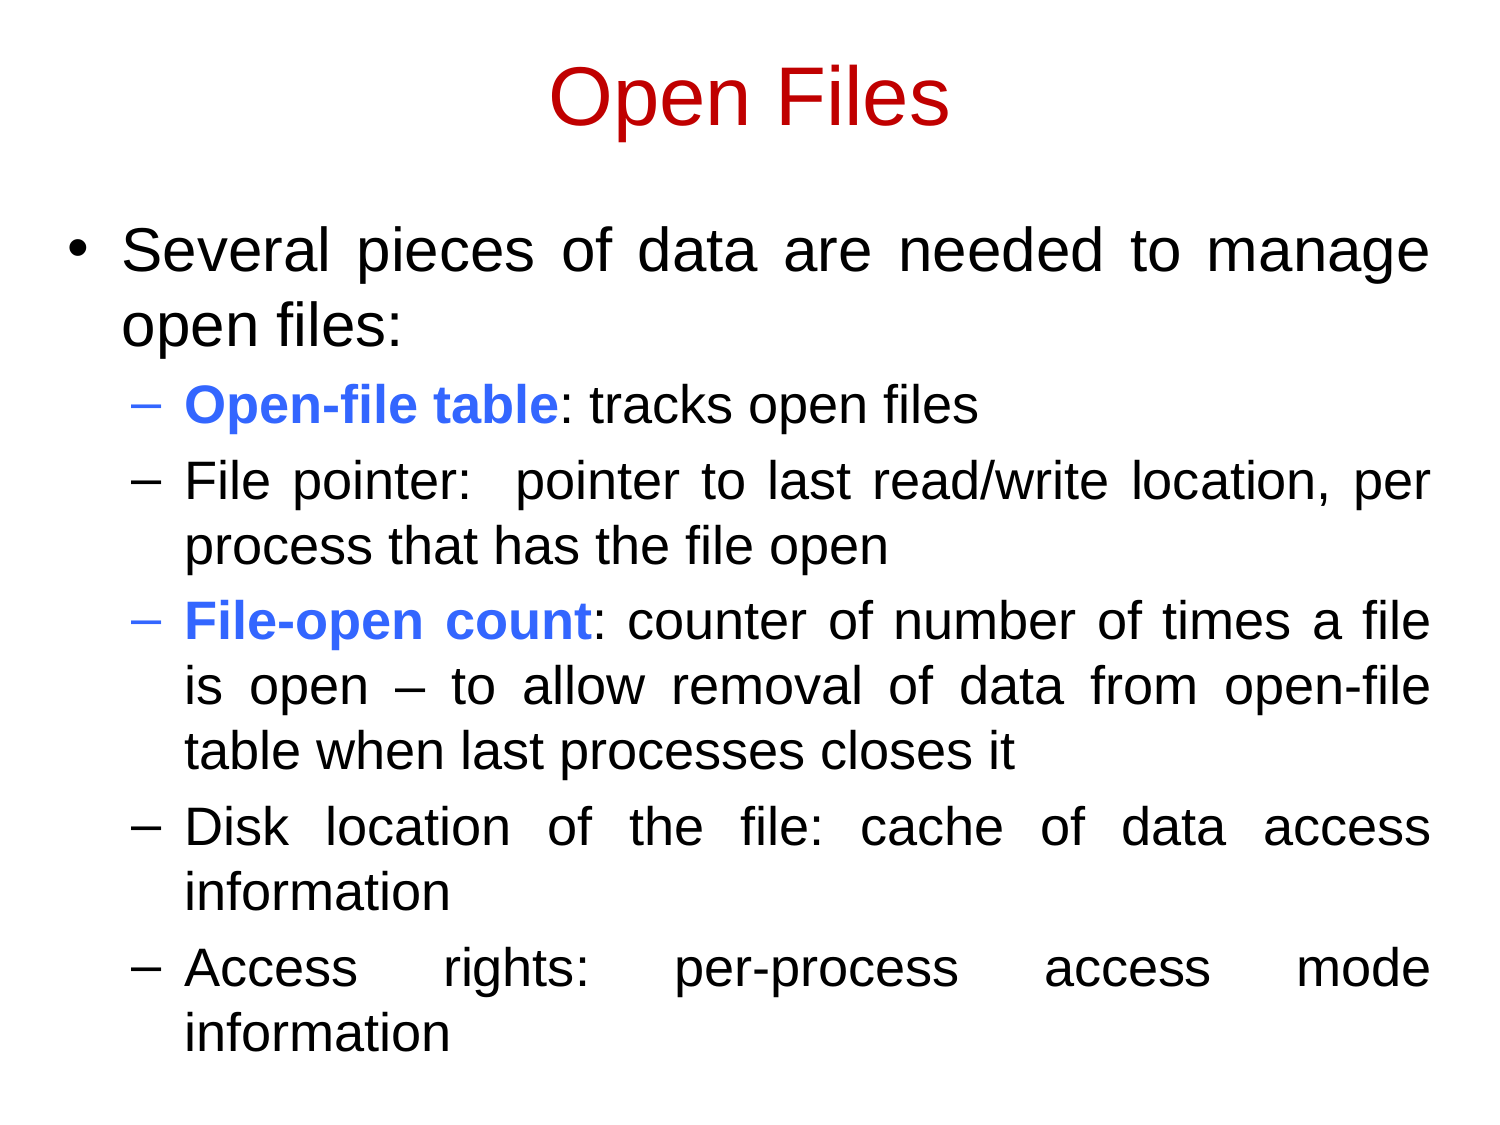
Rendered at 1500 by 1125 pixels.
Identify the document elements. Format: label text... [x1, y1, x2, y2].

text_box Open Files [75, 11, 1425, 173]
text_box Several pieces of data are needed to manage open files: Open-file table: tracks open files File pointer: pointer to last read/write location, per process that has the file open File-open count: counter of number of times a file is open – to allow removal of data from open-file table when last processes closes it Disk location of the file: cache of data access information Access rights: per-process access mode information [53, 202, 1447, 1071]
